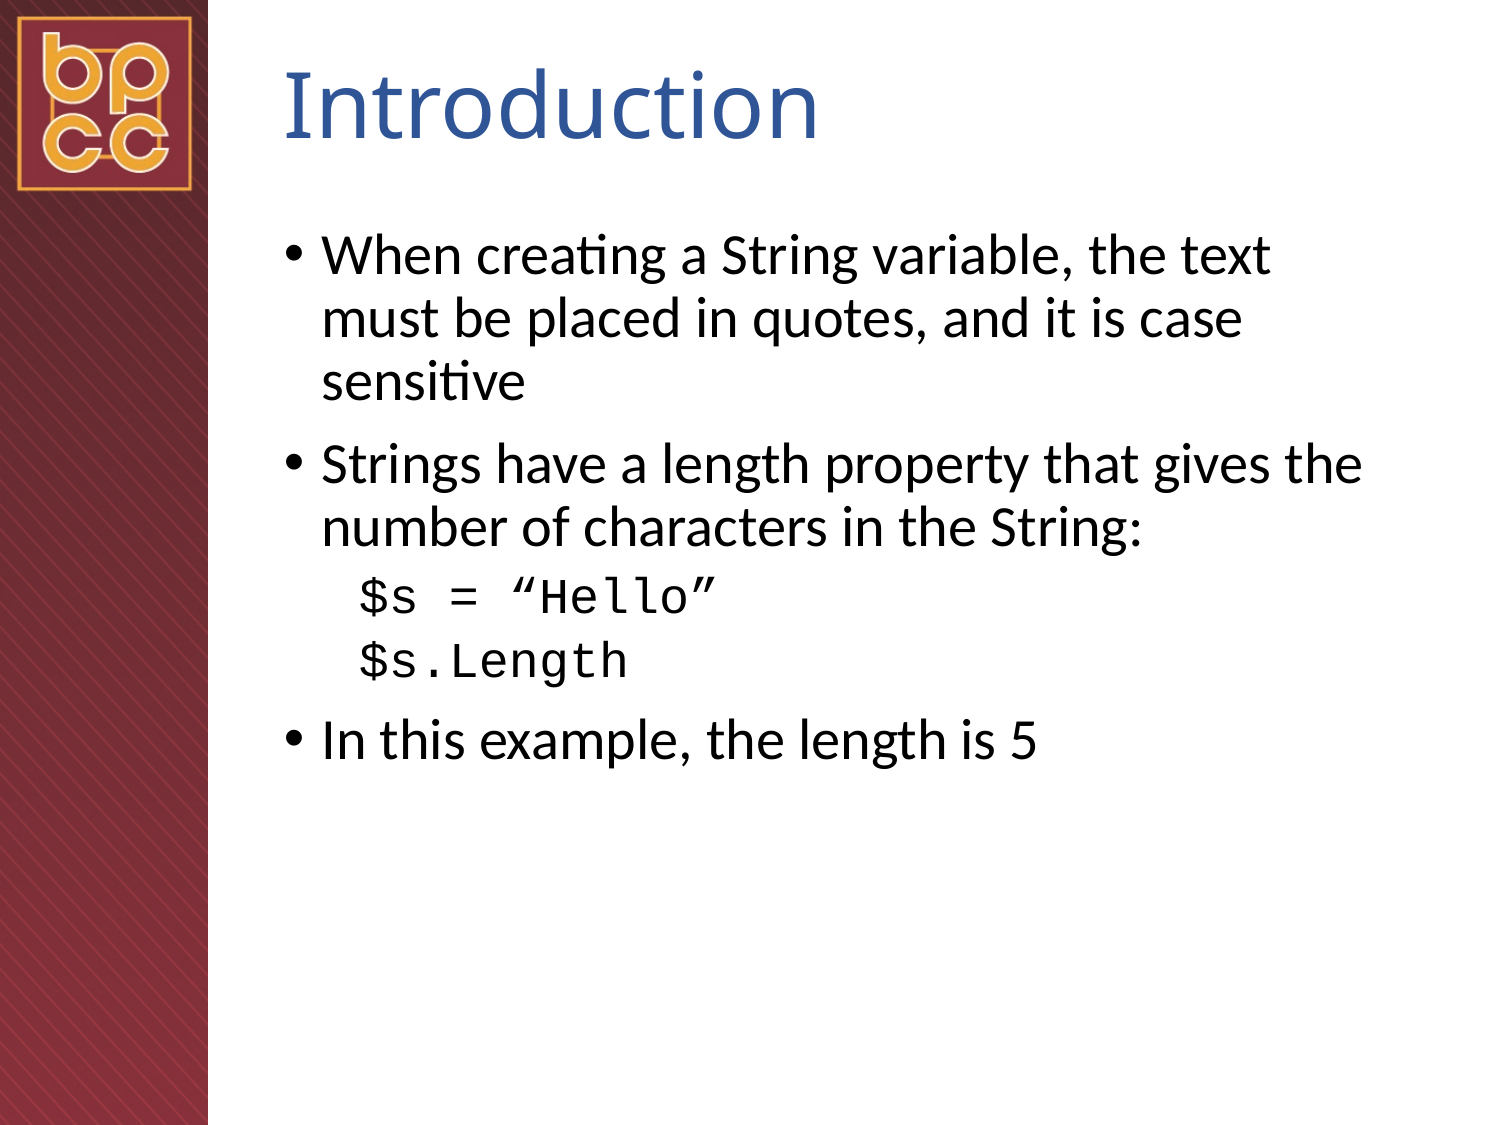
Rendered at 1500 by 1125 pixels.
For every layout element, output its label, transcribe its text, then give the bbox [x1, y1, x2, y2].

picture [0, 0, 208, 1125]
title Introduction [268, 24, 1397, 193]
list When creating a String variable, the text must be placed in quotes, and it is case sensitive Strings have a length property that gives the number of characters in the String: $s = “Hello” $s.Length In this example, the length is 5 [268, 216, 1397, 1014]
